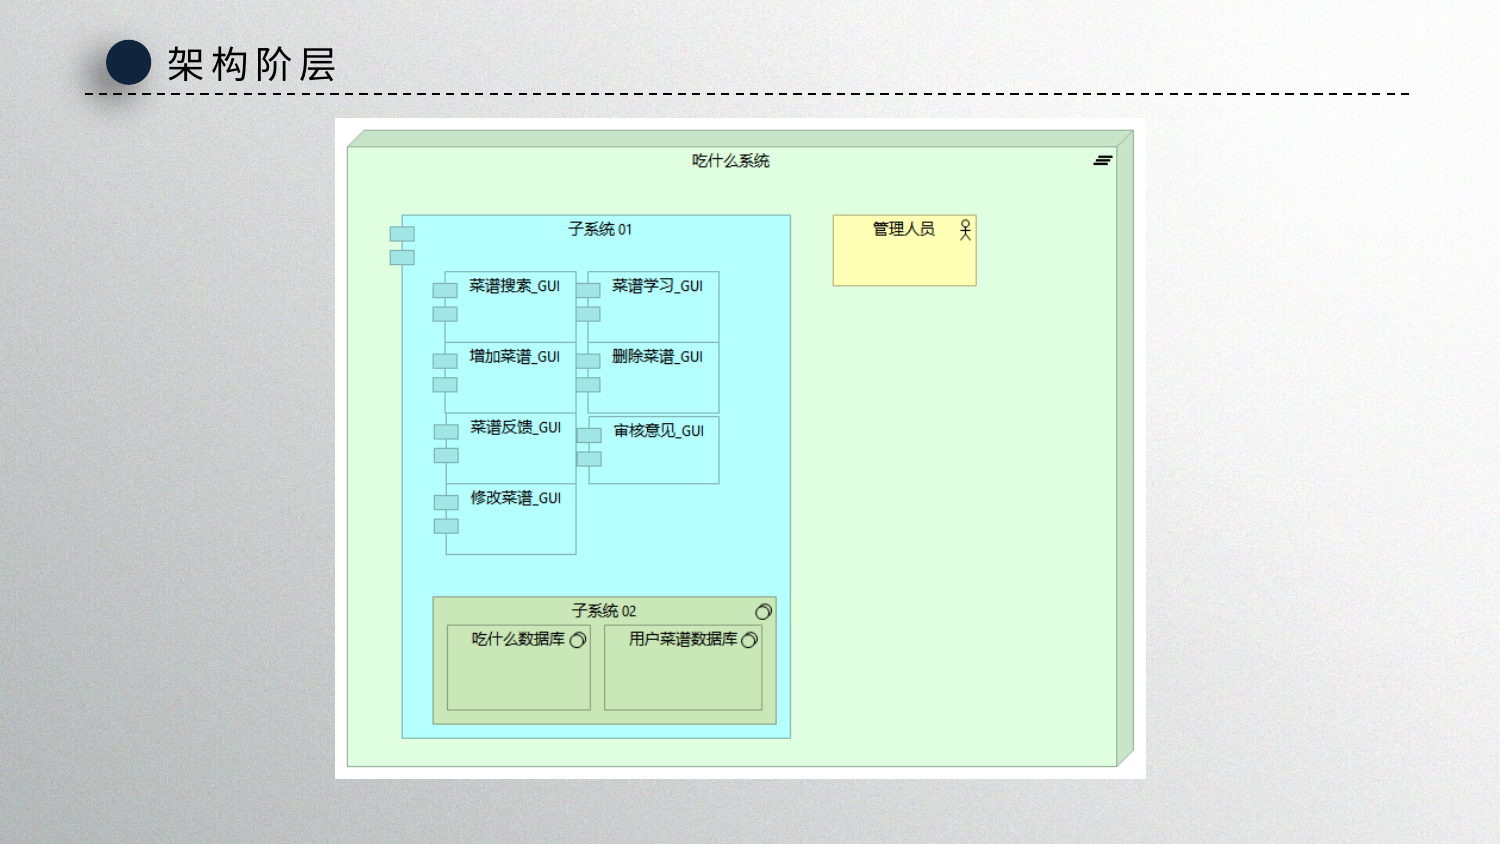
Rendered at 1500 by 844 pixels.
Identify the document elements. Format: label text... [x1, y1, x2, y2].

picture [0, 0, 1500, 844]
text_box [104, 37, 153, 87]
text_box 架构阶层 [153, 33, 352, 93]
